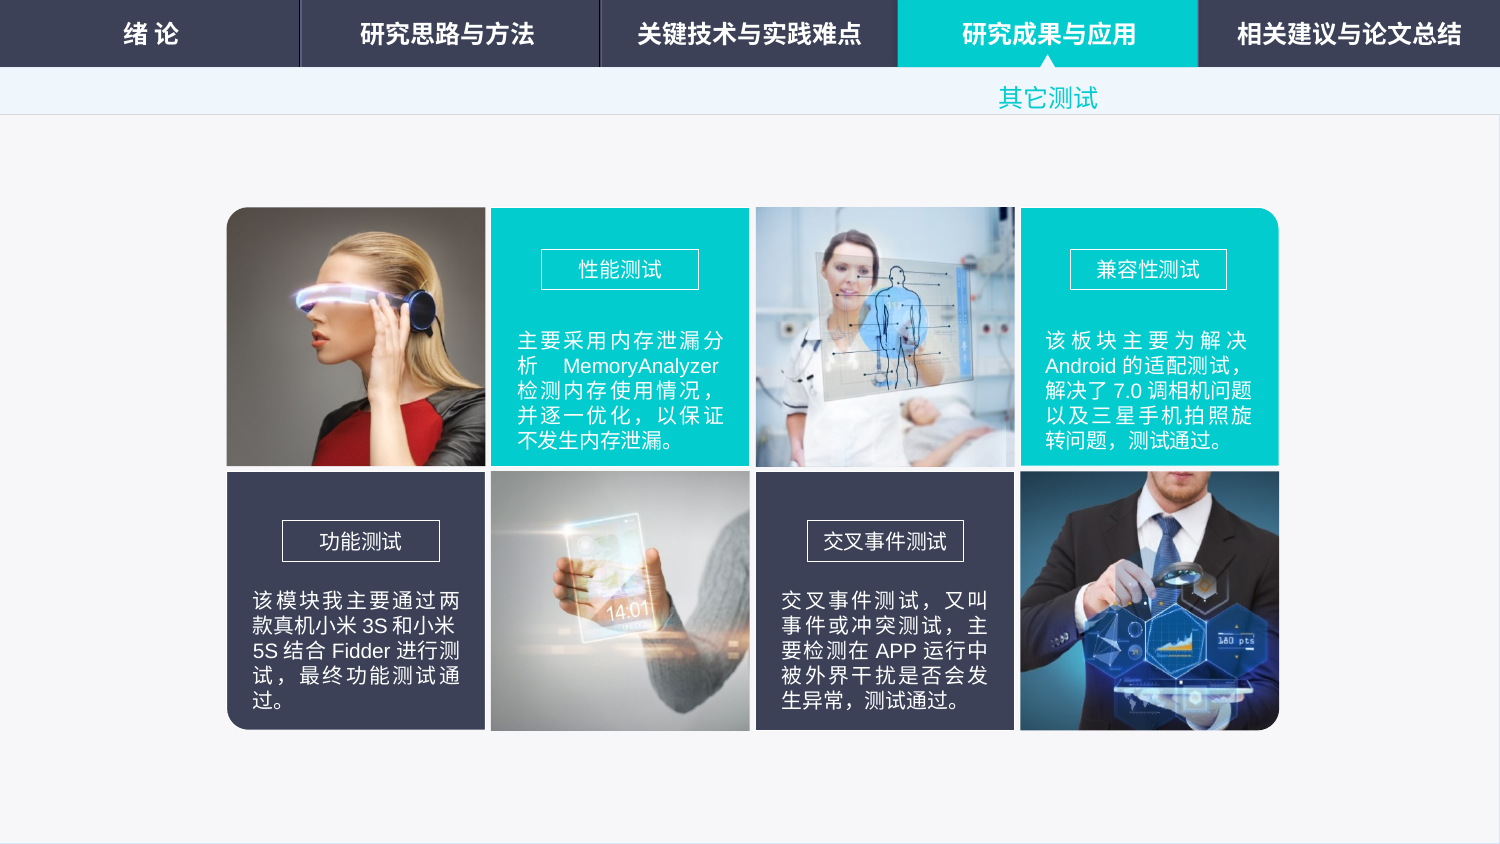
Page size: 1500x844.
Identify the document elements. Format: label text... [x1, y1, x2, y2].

text_box 兼容性测试 [1068, 247, 1229, 292]
text_box 主要采用内存泄漏分析MemoryAnalyzer检测内存使用情况，并逐一优化，以保证不发生内存泄漏。 [502, 320, 739, 460]
text_box [490, 207, 750, 467]
text_box 绪 论 [0, 9, 297, 59]
text_box 相关建议与论文总结 [1199, 9, 1500, 59]
text_box [755, 471, 1015, 731]
text_box [1020, 207, 1280, 467]
text_box [226, 471, 486, 731]
text_box 该板块主要为解决Android的适配测试，解决了7.0调相机问题以及三星手机拍照旋转问题，测试通过。 [1030, 320, 1267, 460]
text_box [1020, 471, 1280, 731]
text_box [490, 471, 750, 731]
text_box 其它测试 [983, 59, 1114, 120]
text_box 交叉事件测试，又叫事件或冲突测试，主要检测在APP运行中被外界干扰是否会发生异常，测试通过。 [767, 579, 1004, 720]
text_box 研究成果与应用 [899, 9, 1199, 59]
text_box 该模块我主要通过两款真机小米3S和小米5S结合Fidder进行测试，最终功能测试通过。 [238, 579, 475, 720]
text_box [226, 207, 486, 467]
text_box 性能测试 [540, 247, 701, 292]
text_box 交叉事件测试 [805, 519, 966, 563]
text_box [755, 207, 1015, 467]
text_box 研究思路与方法 [297, 9, 599, 59]
text_box 功能测试 [280, 519, 441, 563]
text_box 关键技术与实践难点 [599, 9, 899, 59]
